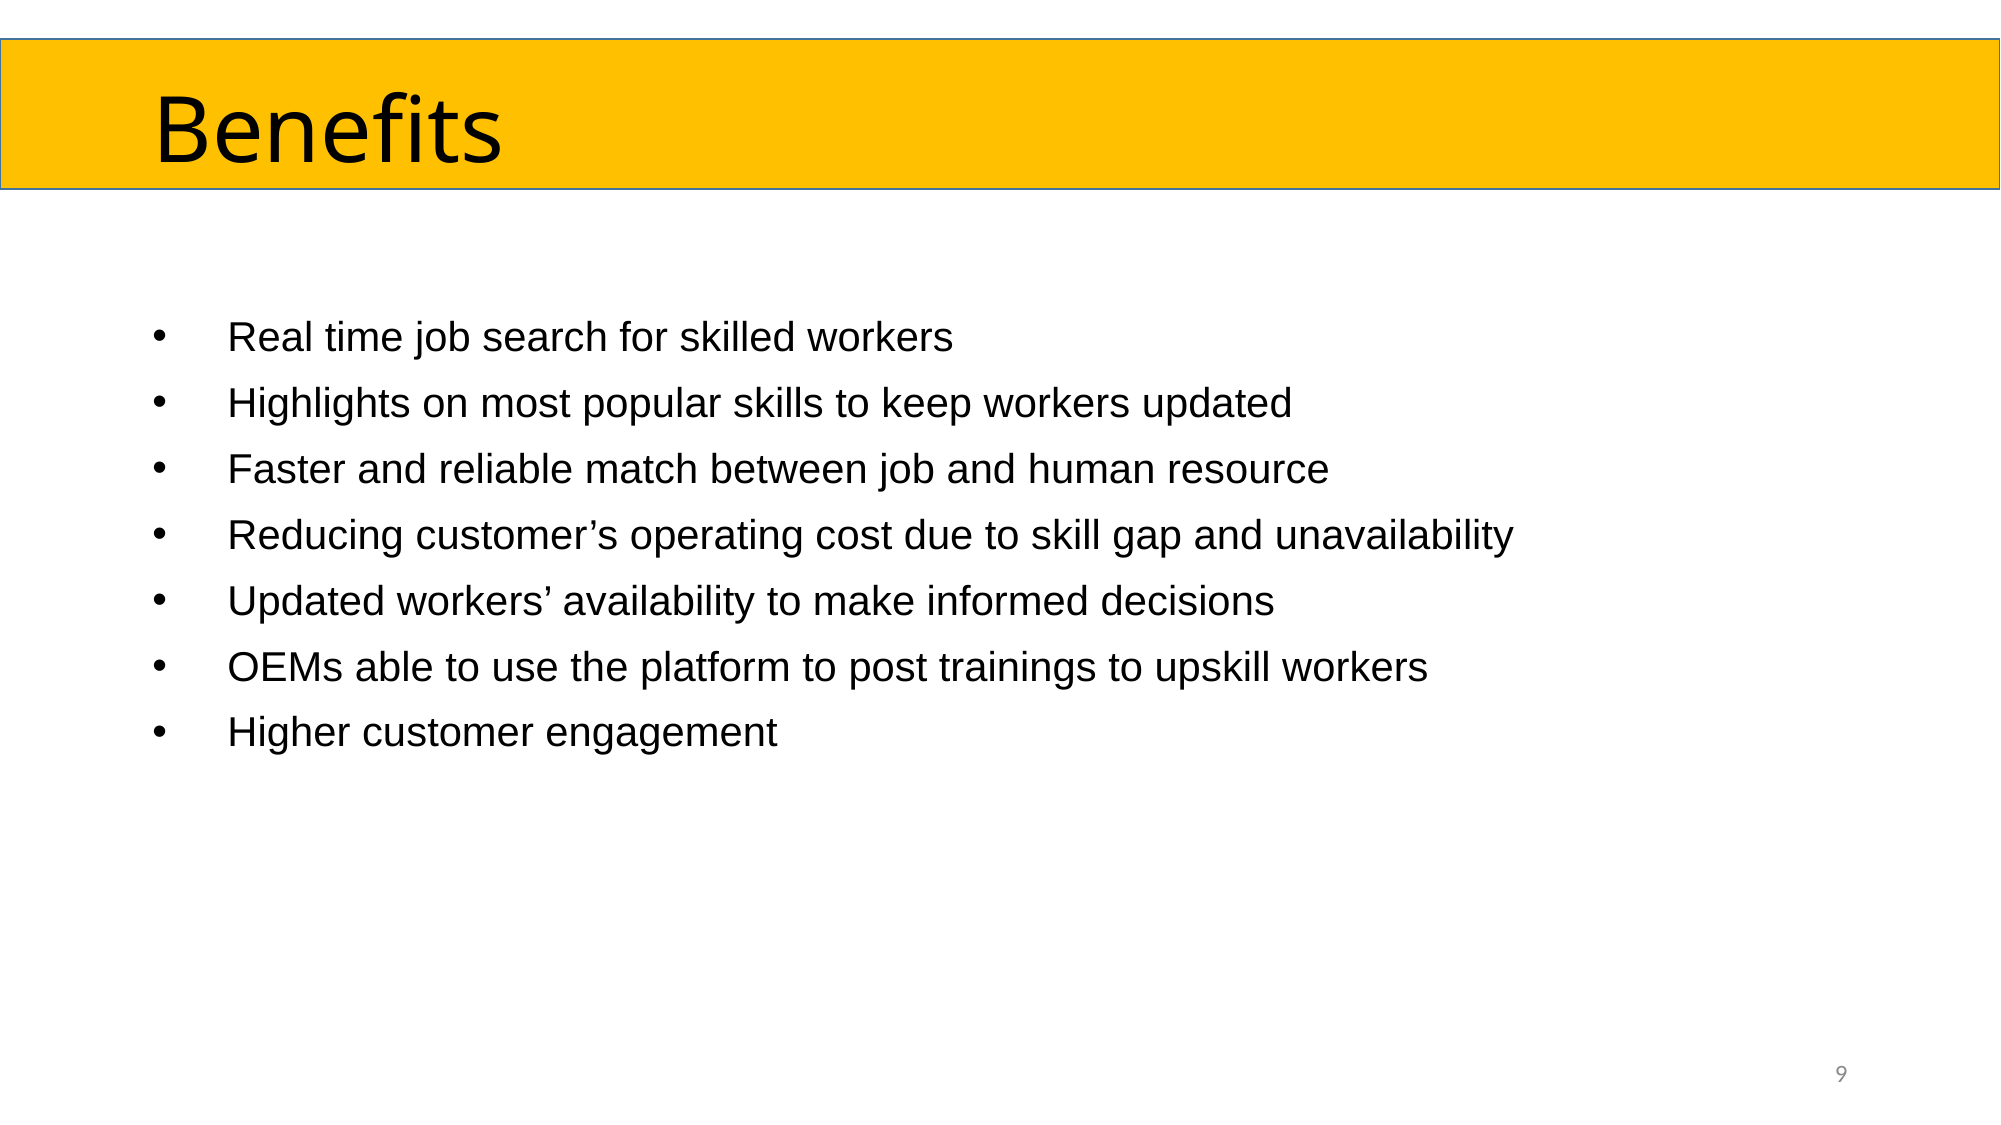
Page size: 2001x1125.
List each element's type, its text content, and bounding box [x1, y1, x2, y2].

text_box [0, 38, 2000, 190]
list Real time job search for skilled workers Highlights on most popular skills to keep workers updated Faster and reliable match between job and human resource Reducing customer’s operating cost due to skill gap and unavailability Updated workers’ availability to make informed decisions OEMs able to use the platform to post trainings to upskill workers Higher customer engagement [137, 307, 1863, 1014]
slide_number 9 [1412, 1042, 1863, 1103]
title Benefits [137, 59, 1863, 206]
